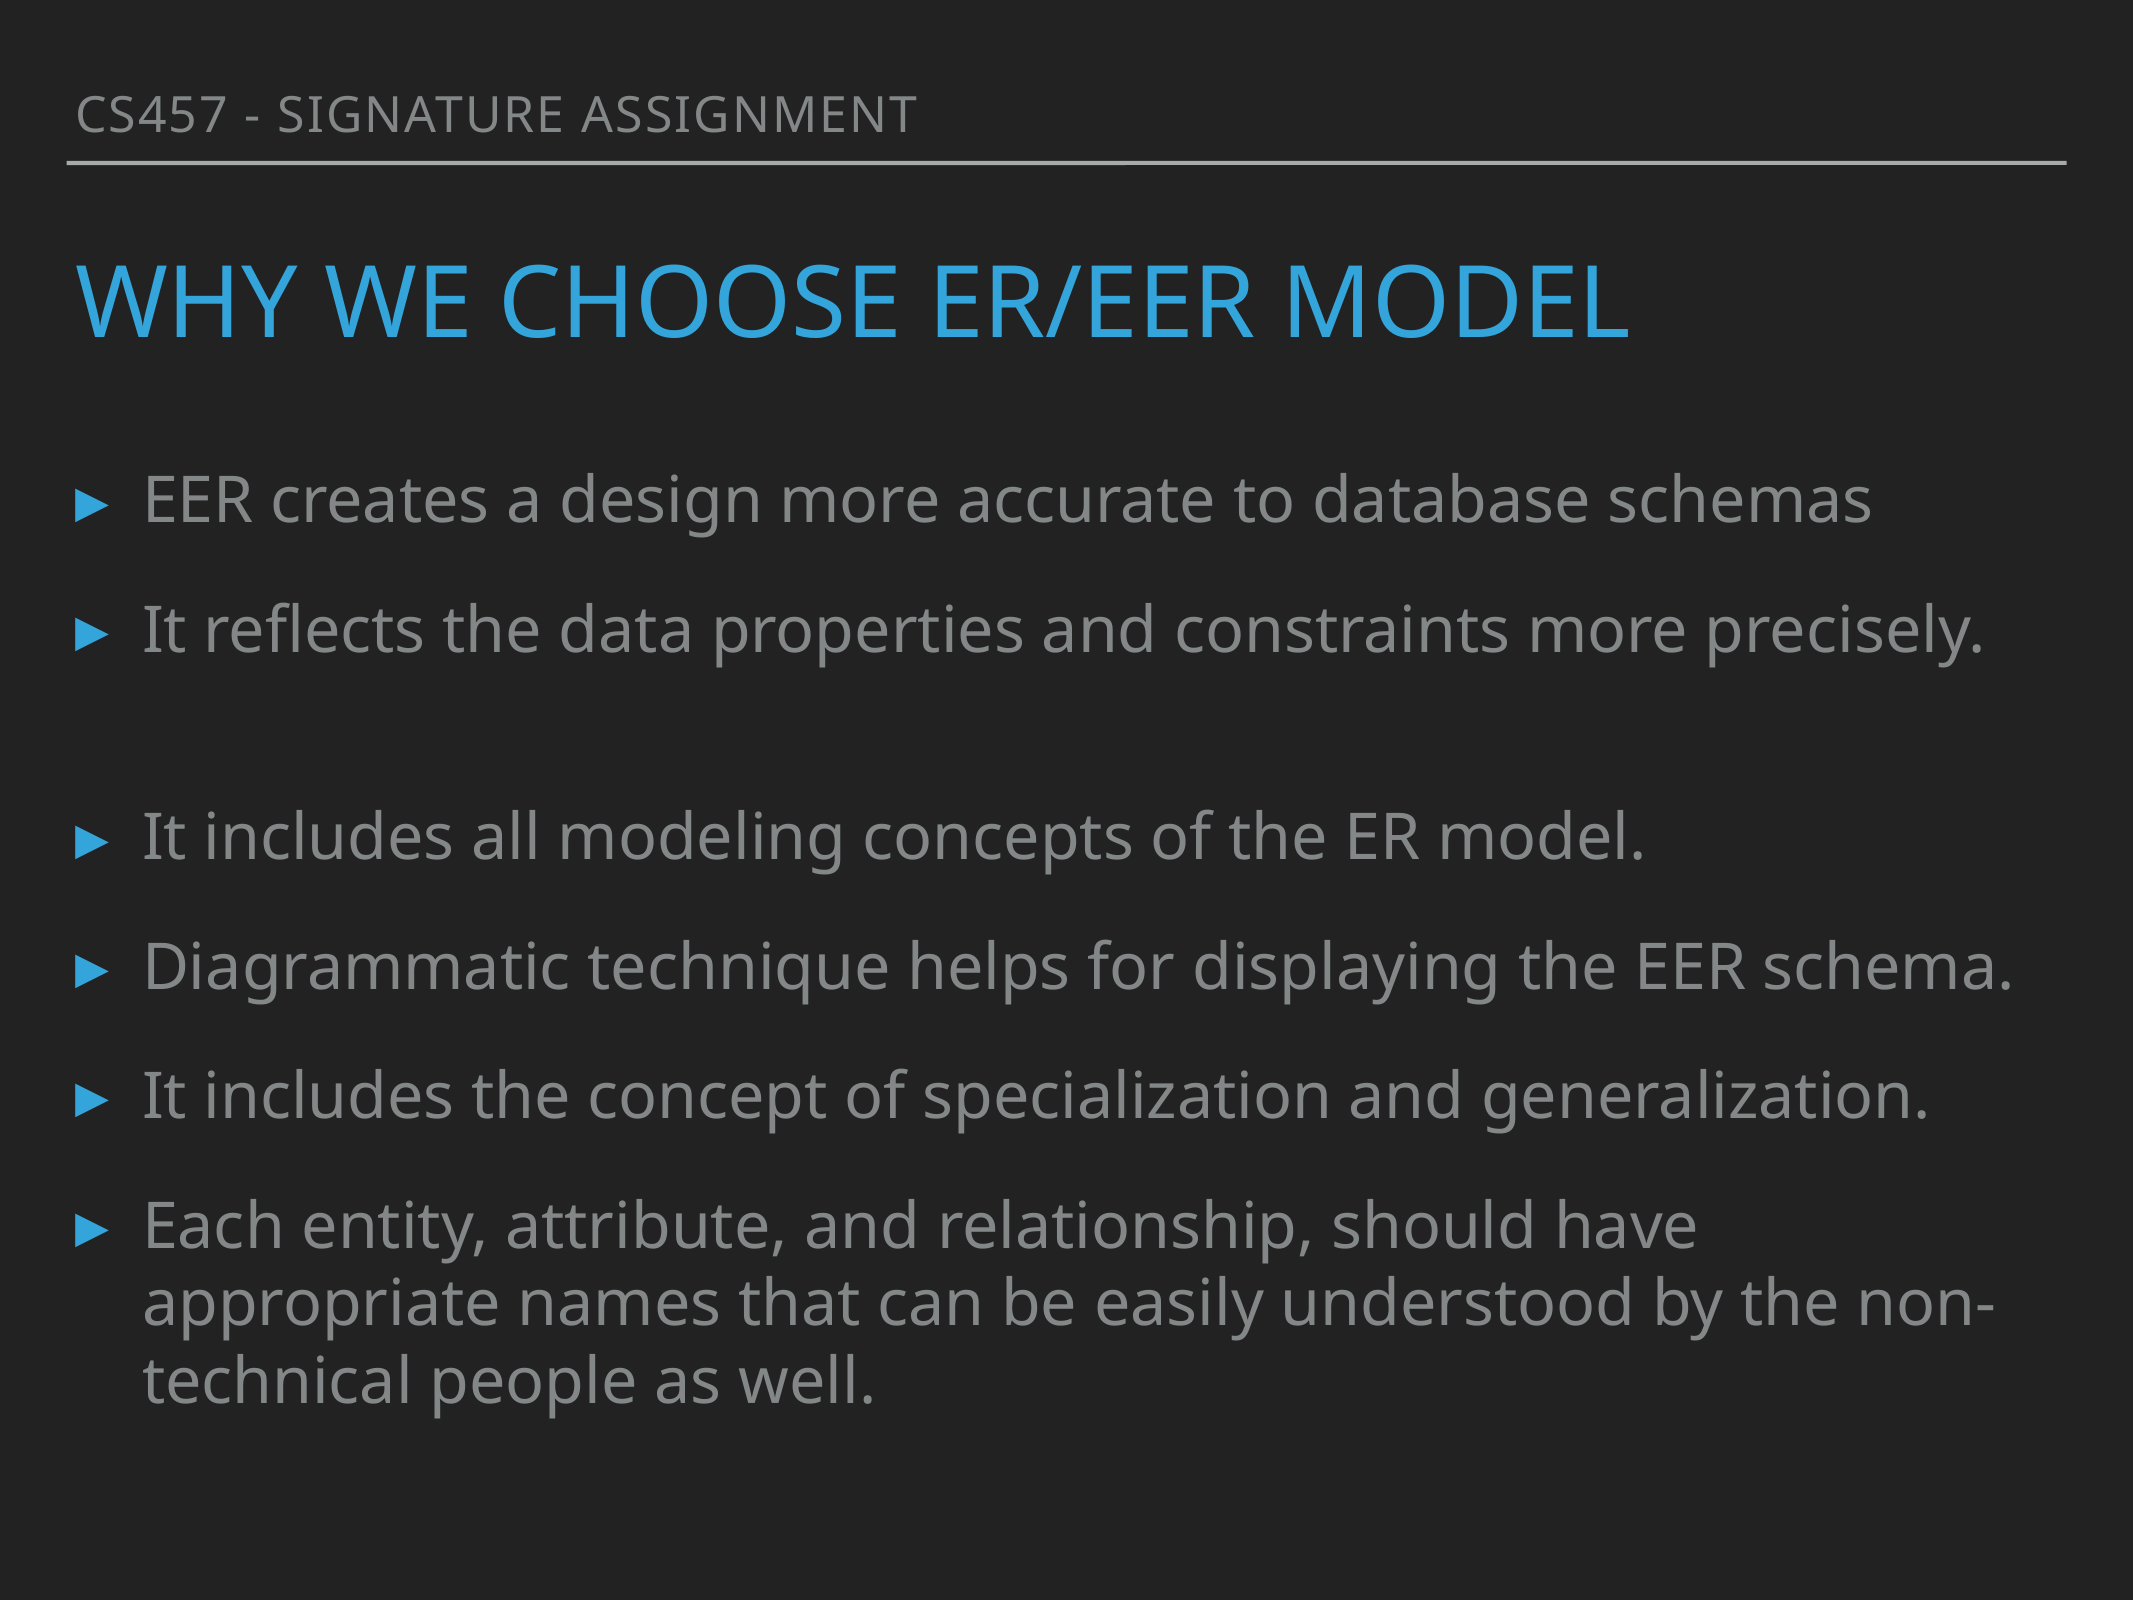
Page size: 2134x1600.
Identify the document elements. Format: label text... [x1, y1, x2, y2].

list EER creates a design more accurate to database schemas It reflects the data properties and constraints more precisely. It includes all modeling concepts of the ER model. Diagrammatic technique helps for displaying the EER schema. It includes the concept of specialization and generalization. Each entity, attribute, and relationship, should have appropriate names that can be easily understood by the non-technical people as well. [66, 449, 2068, 1453]
title Why We choose Er/EER Model [66, 251, 2068, 372]
list CS457 - Signature Assignment [66, 74, 1901, 151]
